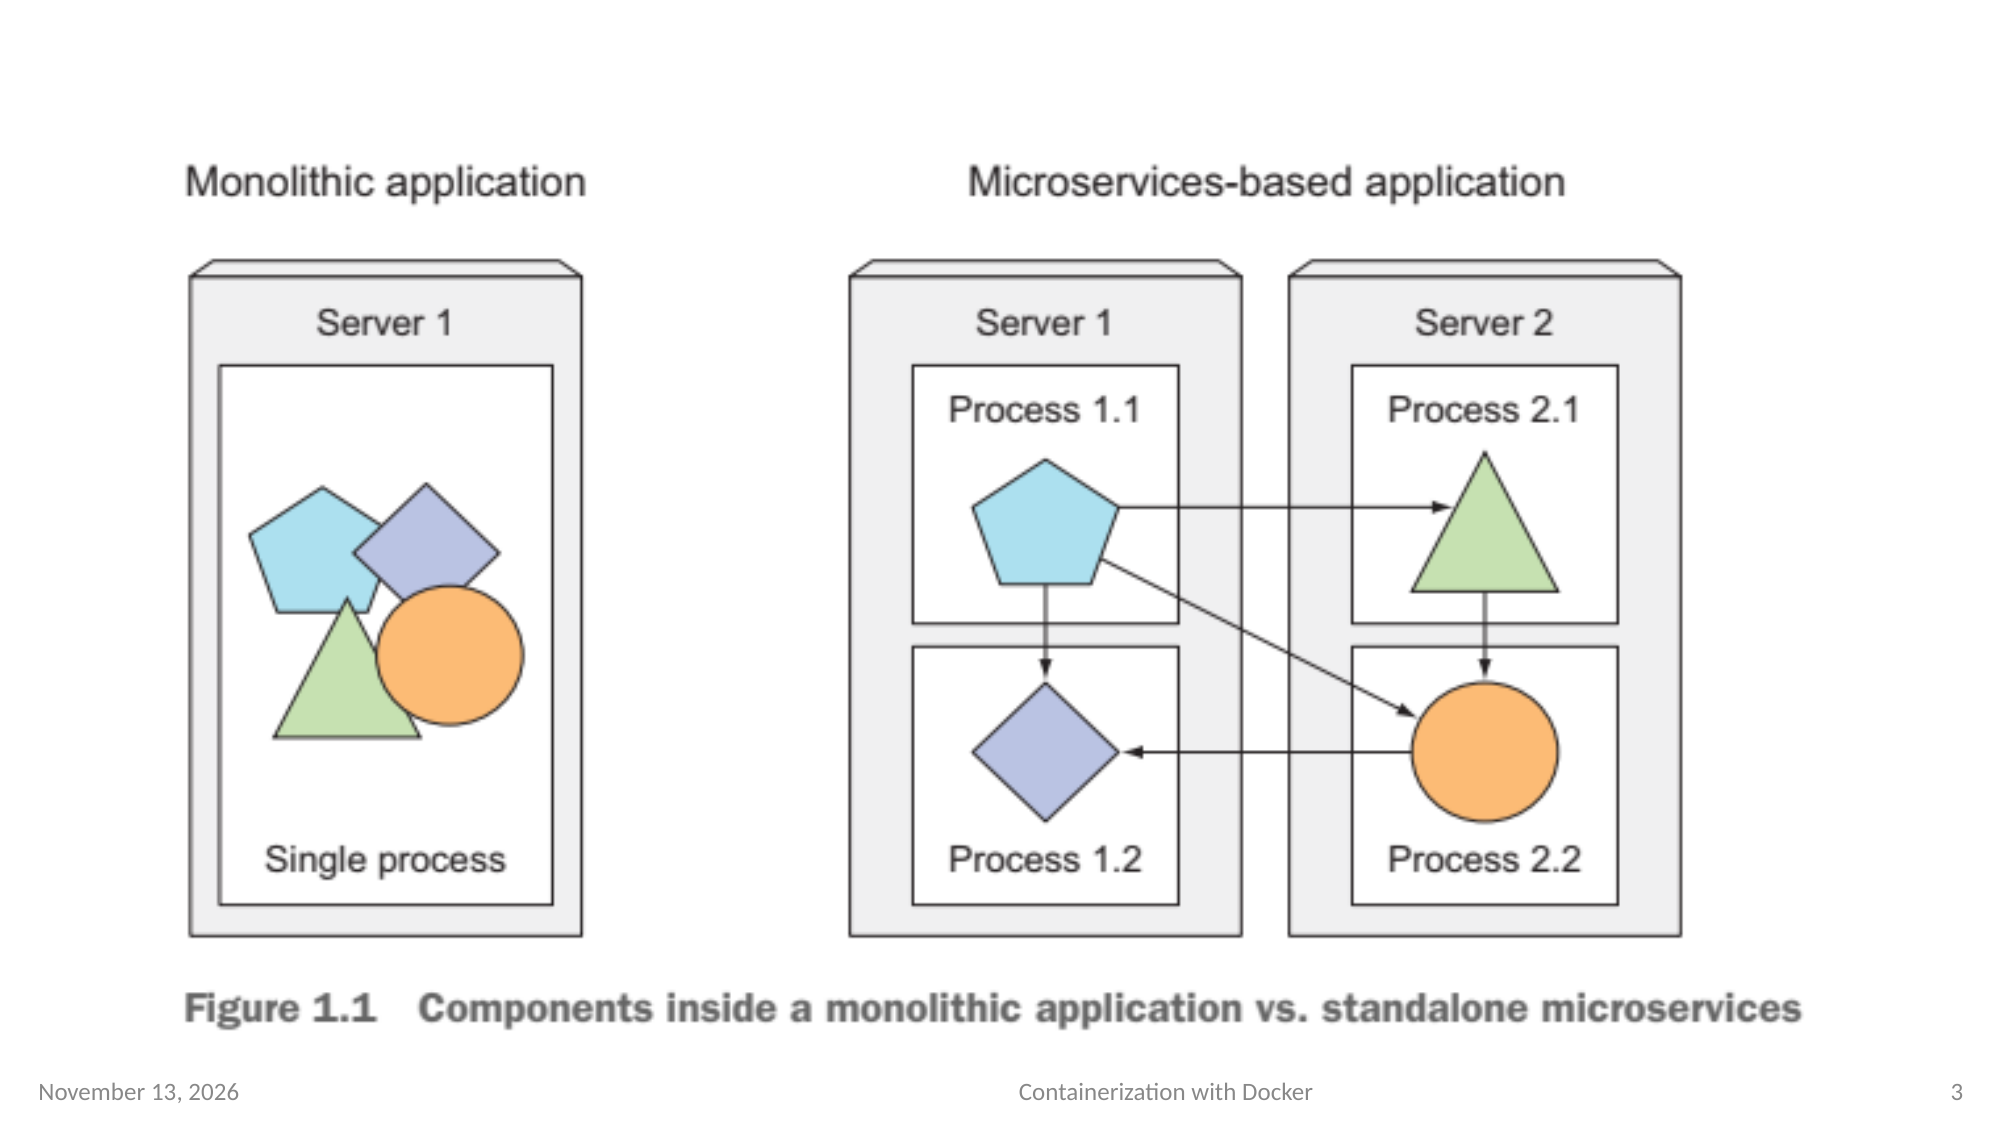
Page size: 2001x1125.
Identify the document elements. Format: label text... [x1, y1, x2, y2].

footer Containerization with Docker [483, 1060, 1850, 1121]
slide_number 3 [1859, 1060, 1979, 1121]
picture [167, 151, 1812, 1042]
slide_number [23, 1060, 474, 1121]
